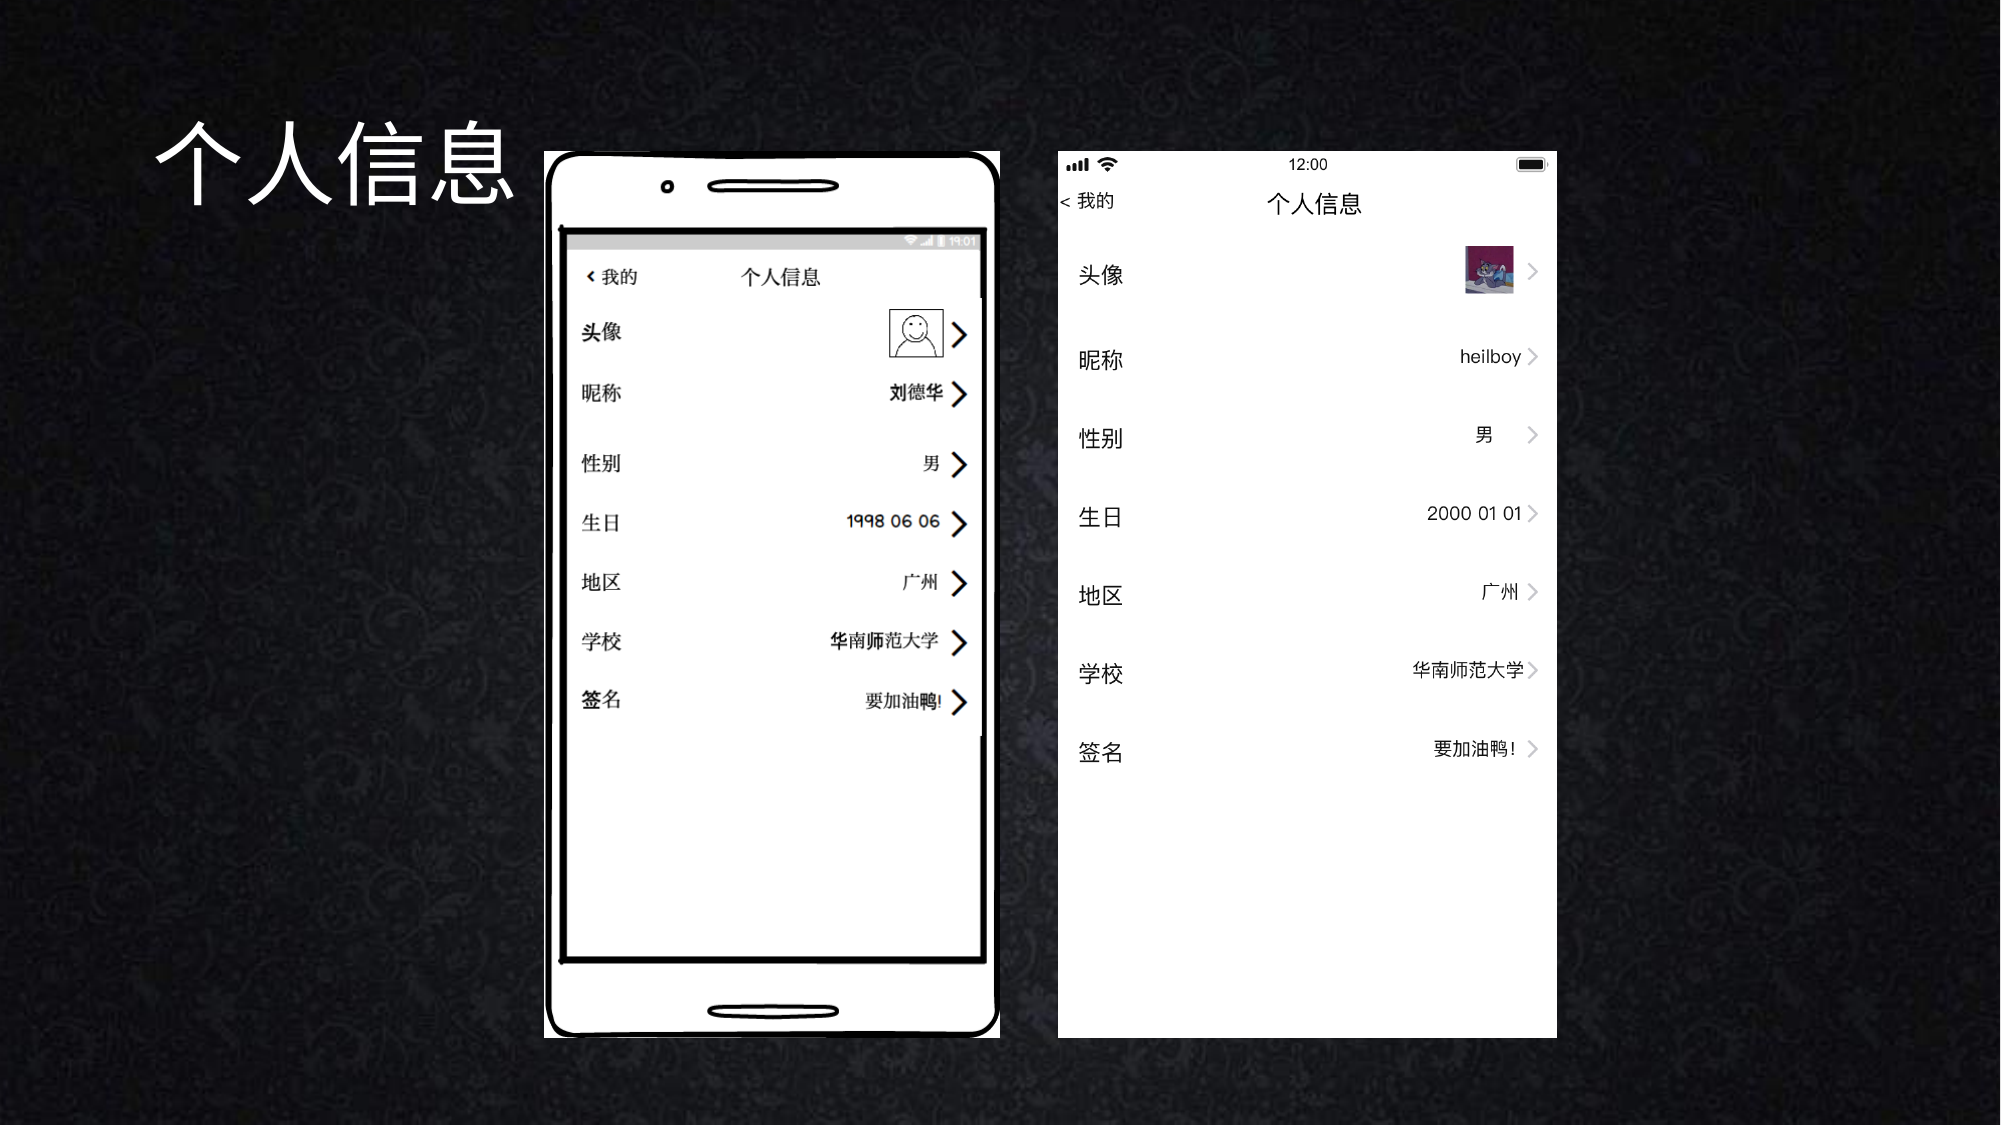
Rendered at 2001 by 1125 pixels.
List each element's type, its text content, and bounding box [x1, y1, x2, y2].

title 个人信息 [137, 59, 1863, 278]
picture [0, 0, 2001, 1125]
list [544, 151, 1000, 1038]
